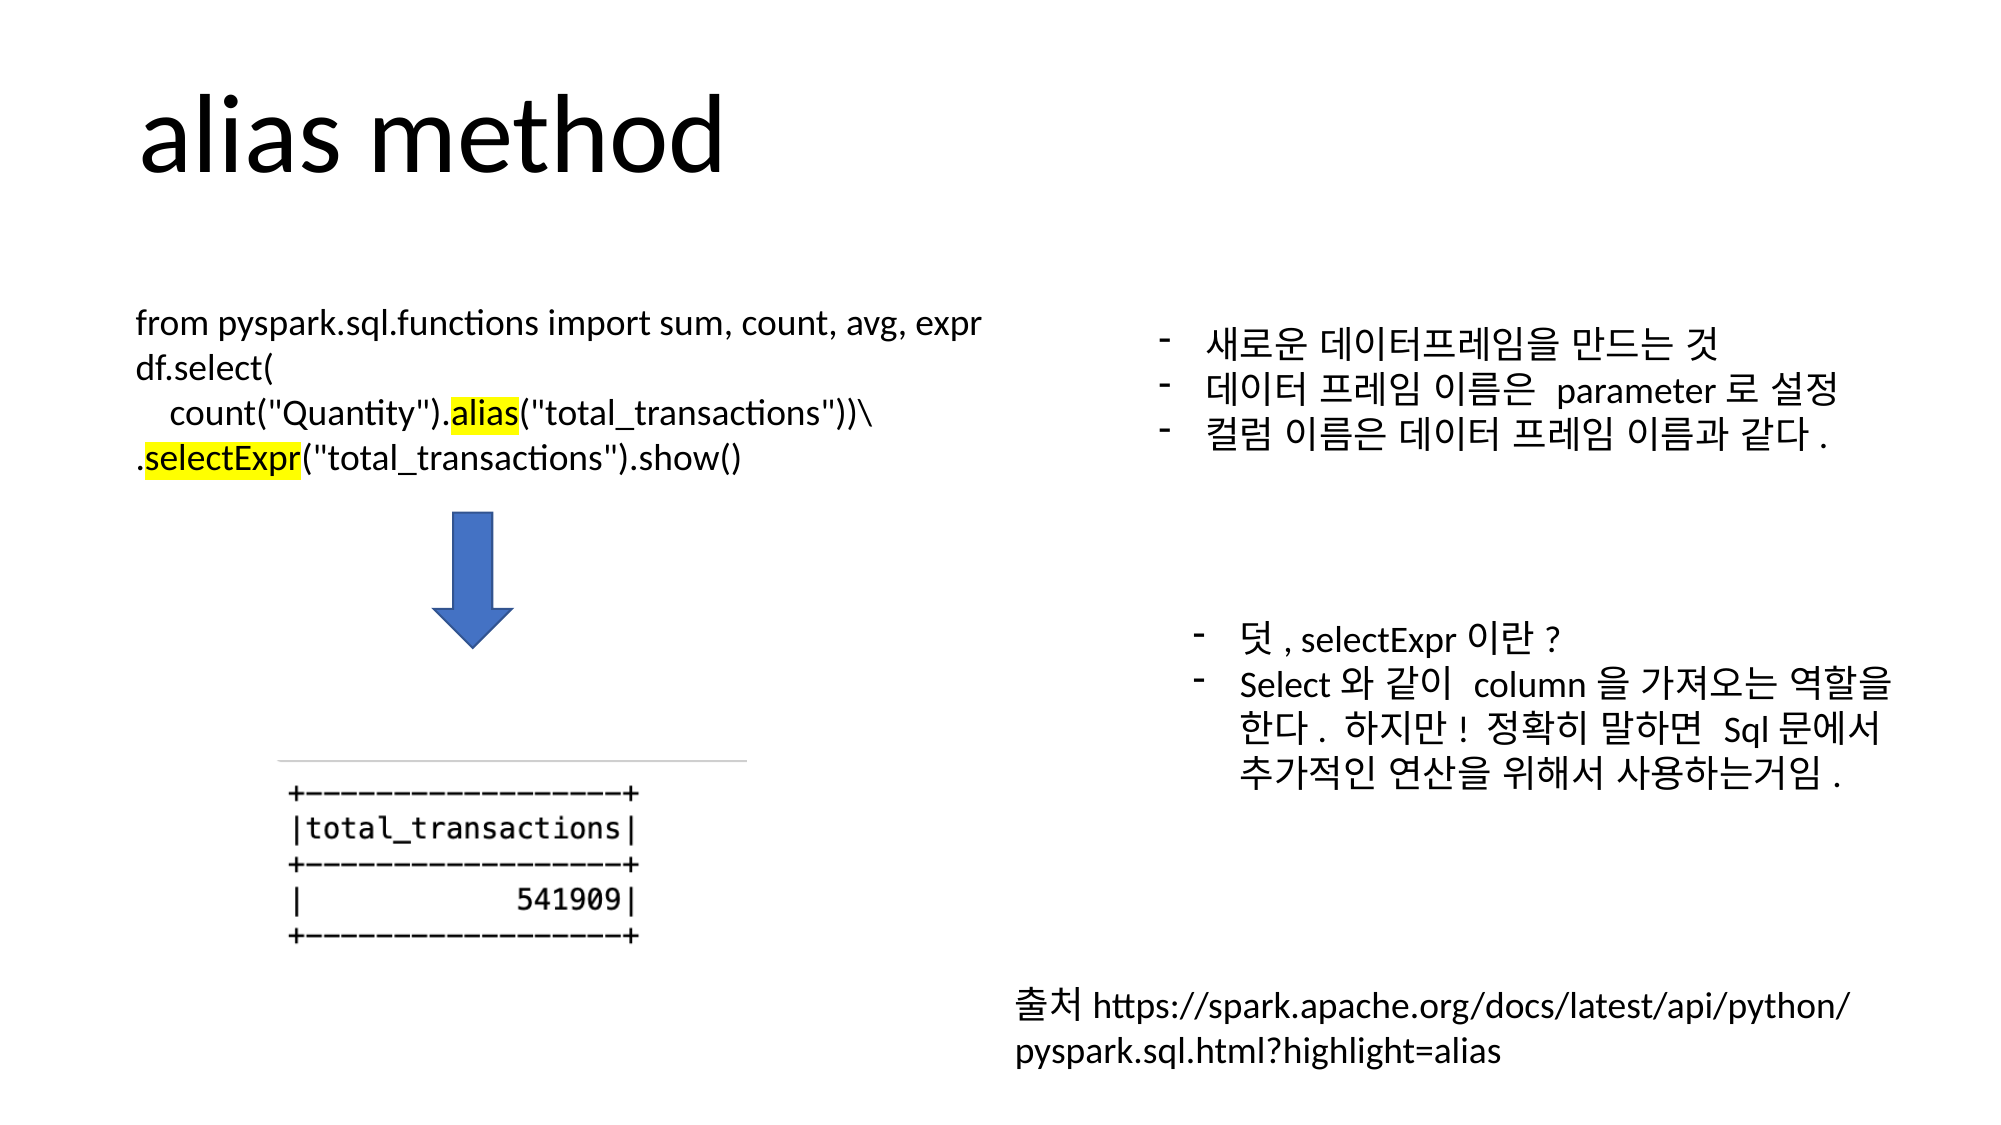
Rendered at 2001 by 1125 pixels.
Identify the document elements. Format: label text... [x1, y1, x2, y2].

text_box alias method [123, 52, 744, 203]
text_box 출처https://spark.apache.org/docs/latest/api/python/pyspark.sql.html?highlight=alias [999, 973, 2000, 1079]
text_box 새로운 데이터프레임을 만드는 것 데이터 프레임 이름은 parameter로 설정 컬럼 이름은 데이터 프레임 이름과 같다. [1143, 313, 1899, 463]
text_box 덧, selectExpr이란? Select와 같이 column을 가져오는 역할을 한다. 하지만! 정확히 말하면 Sql문에서 추가적인 연산을 위해서 사용하는거임. [1178, 607, 1933, 803]
picture [242, 760, 747, 1007]
text_box [431, 511, 515, 650]
text_box from pyspark.sql.functions import sum, count, avg, expr df.select( count("Quantity").alias("total_transactions"))\ .selectExpr("total_transactions").show() [120, 290, 1121, 486]
